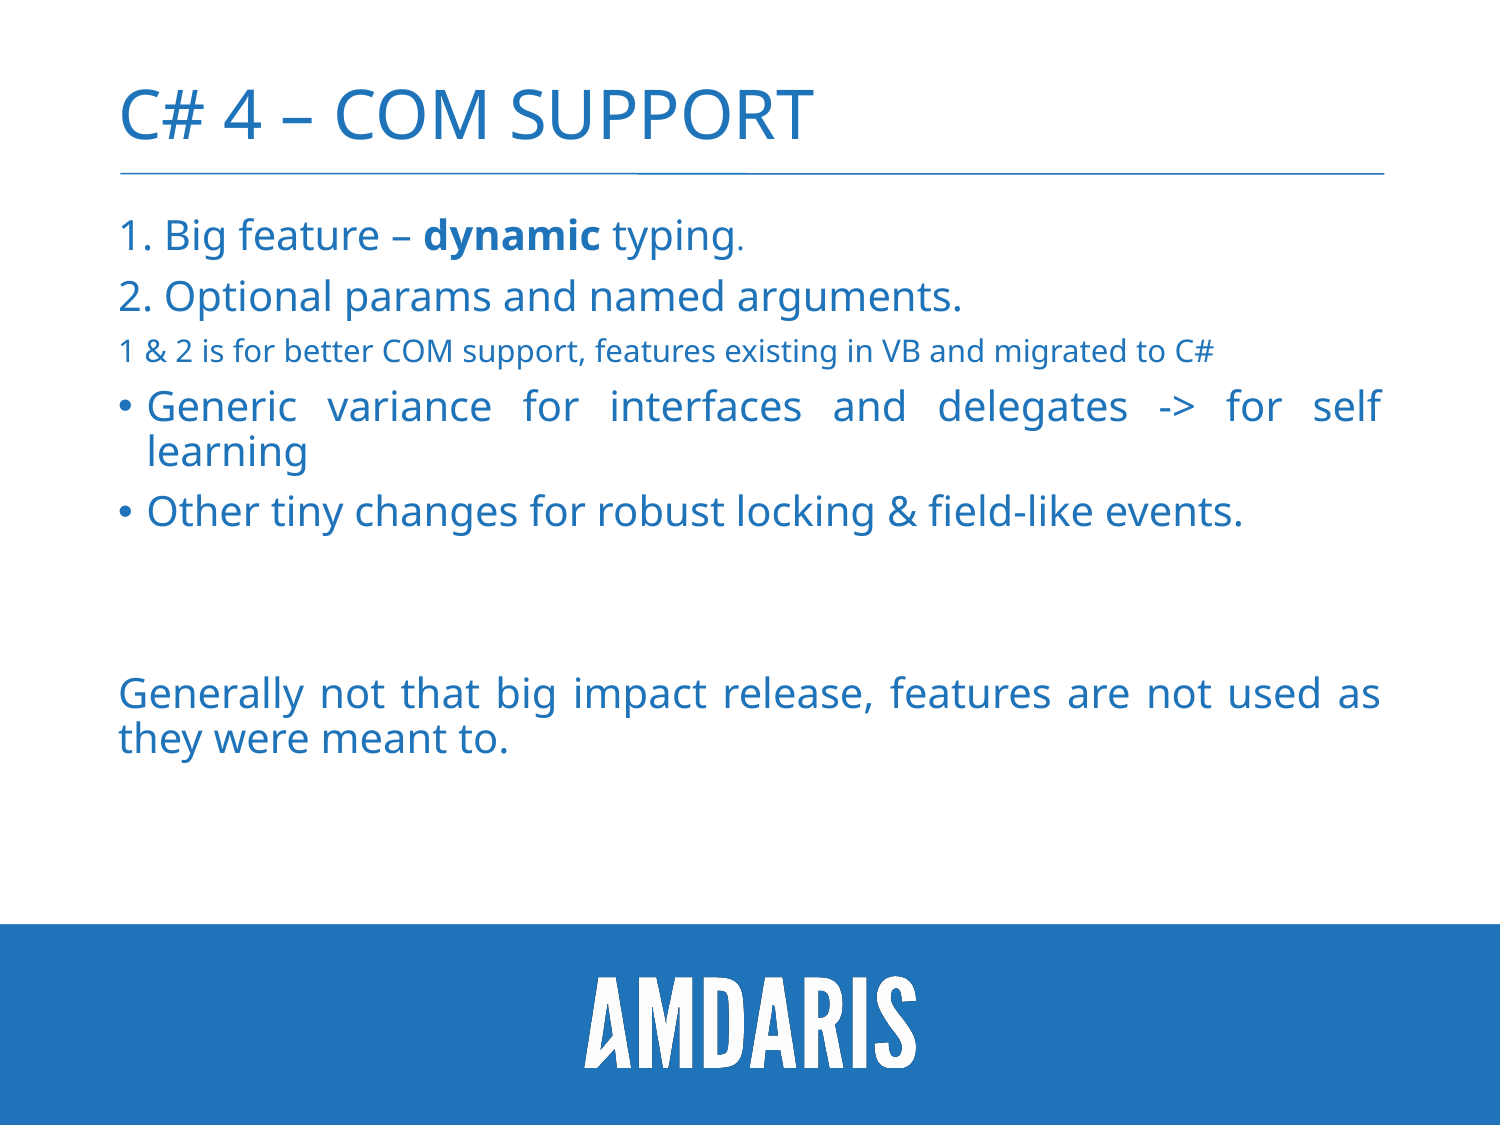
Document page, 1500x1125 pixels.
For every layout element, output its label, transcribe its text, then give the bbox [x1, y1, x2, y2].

title C# 4 – COM SUPPORT [103, 59, 1397, 175]
list 1. Big feature – dynamic typing. 2. Optional params and named arguments. 1 & 2 is for better COM support, features existing in VB and migrated to C# Generic variance for interfaces and delegates -> for self learning Other tiny changes for robust locking & field-like events. Generally not that big impact release, features are not used as they were meant to. [103, 206, 1397, 887]
picture [584, 976, 916, 1068]
